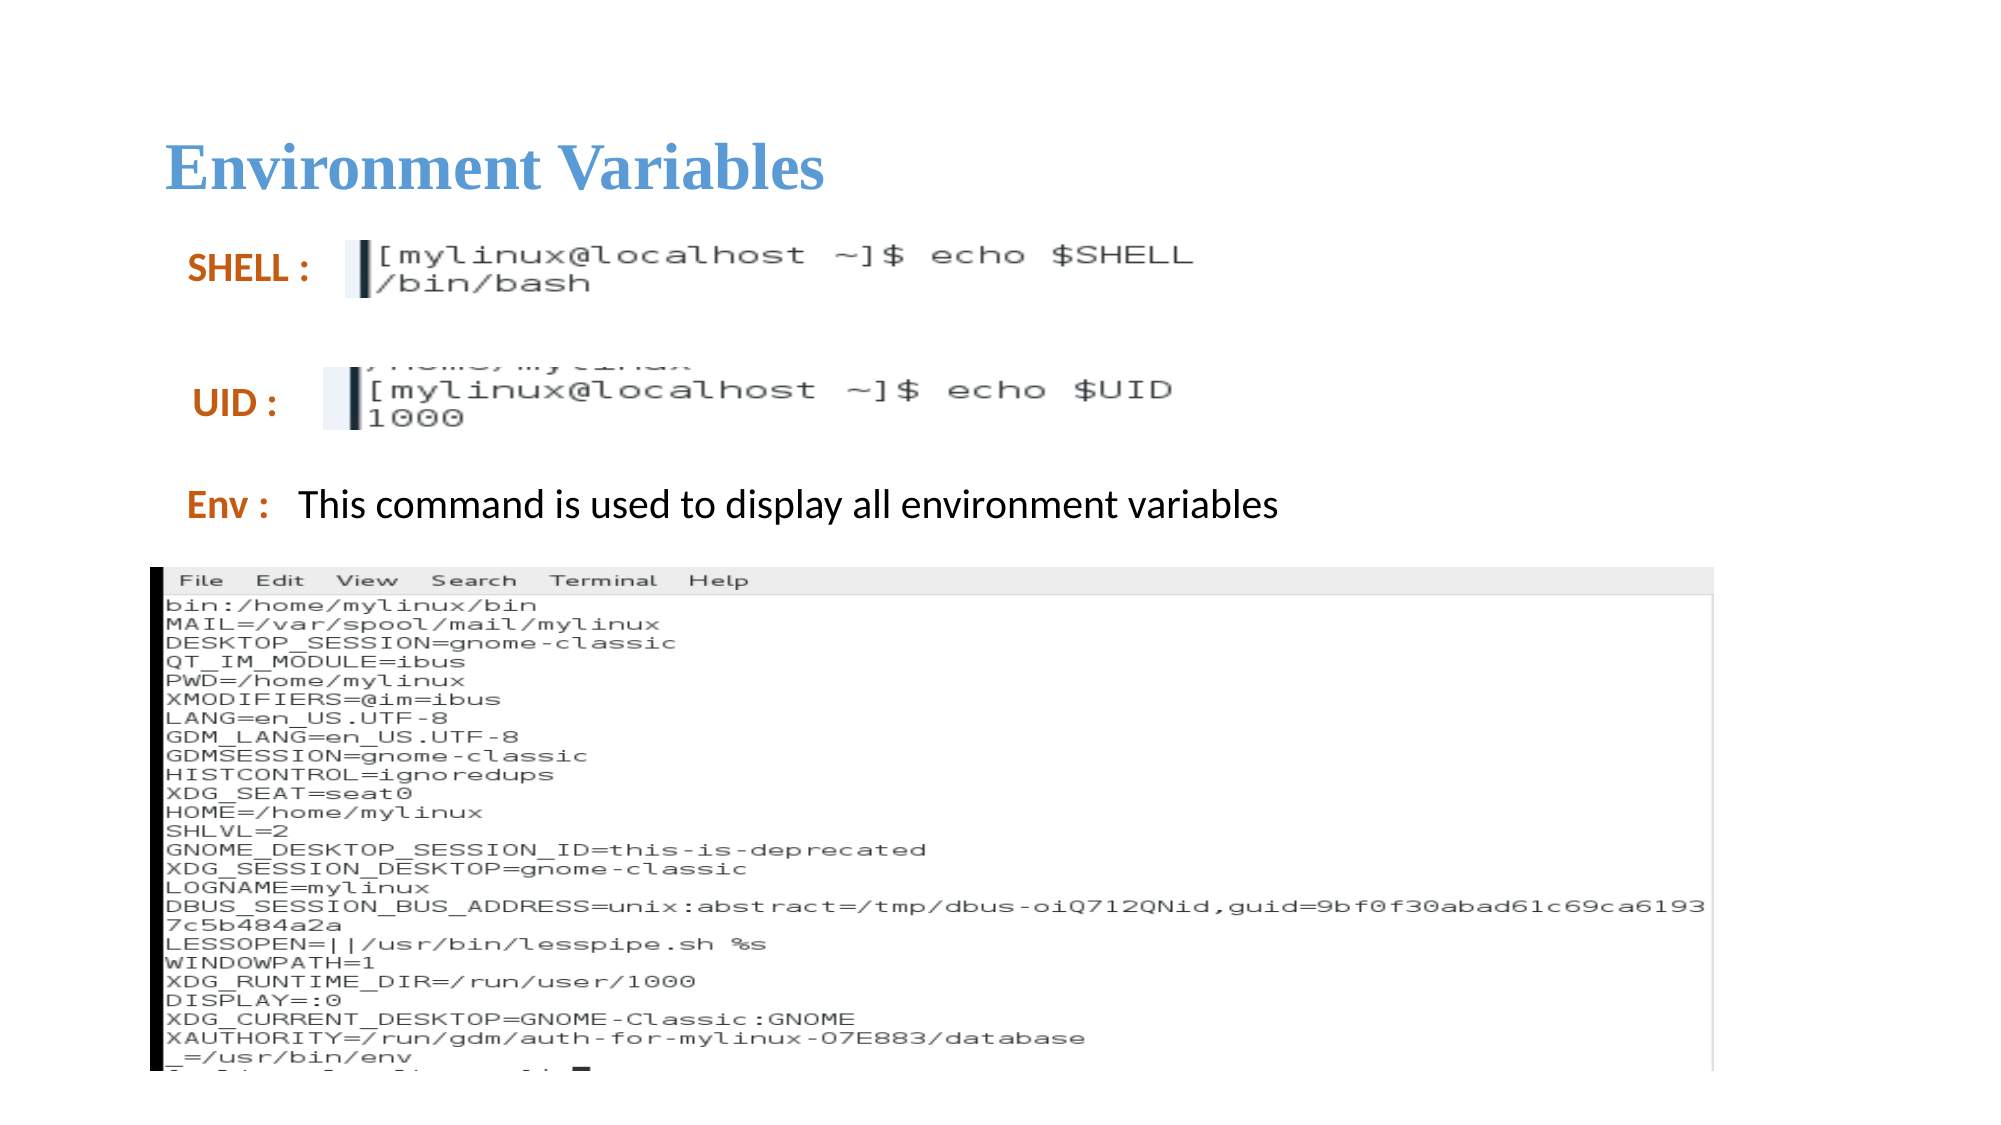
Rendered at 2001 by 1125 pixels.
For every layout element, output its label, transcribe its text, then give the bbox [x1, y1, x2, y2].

text_box UID : [177, 367, 303, 433]
text_box Env : This command is used to display all environment variables [172, 469, 1375, 535]
text_box SHELL : [172, 232, 345, 298]
picture [150, 567, 1714, 1071]
text_box Environment Variables [150, 115, 1038, 211]
picture [345, 240, 1543, 299]
picture [323, 367, 1380, 430]
